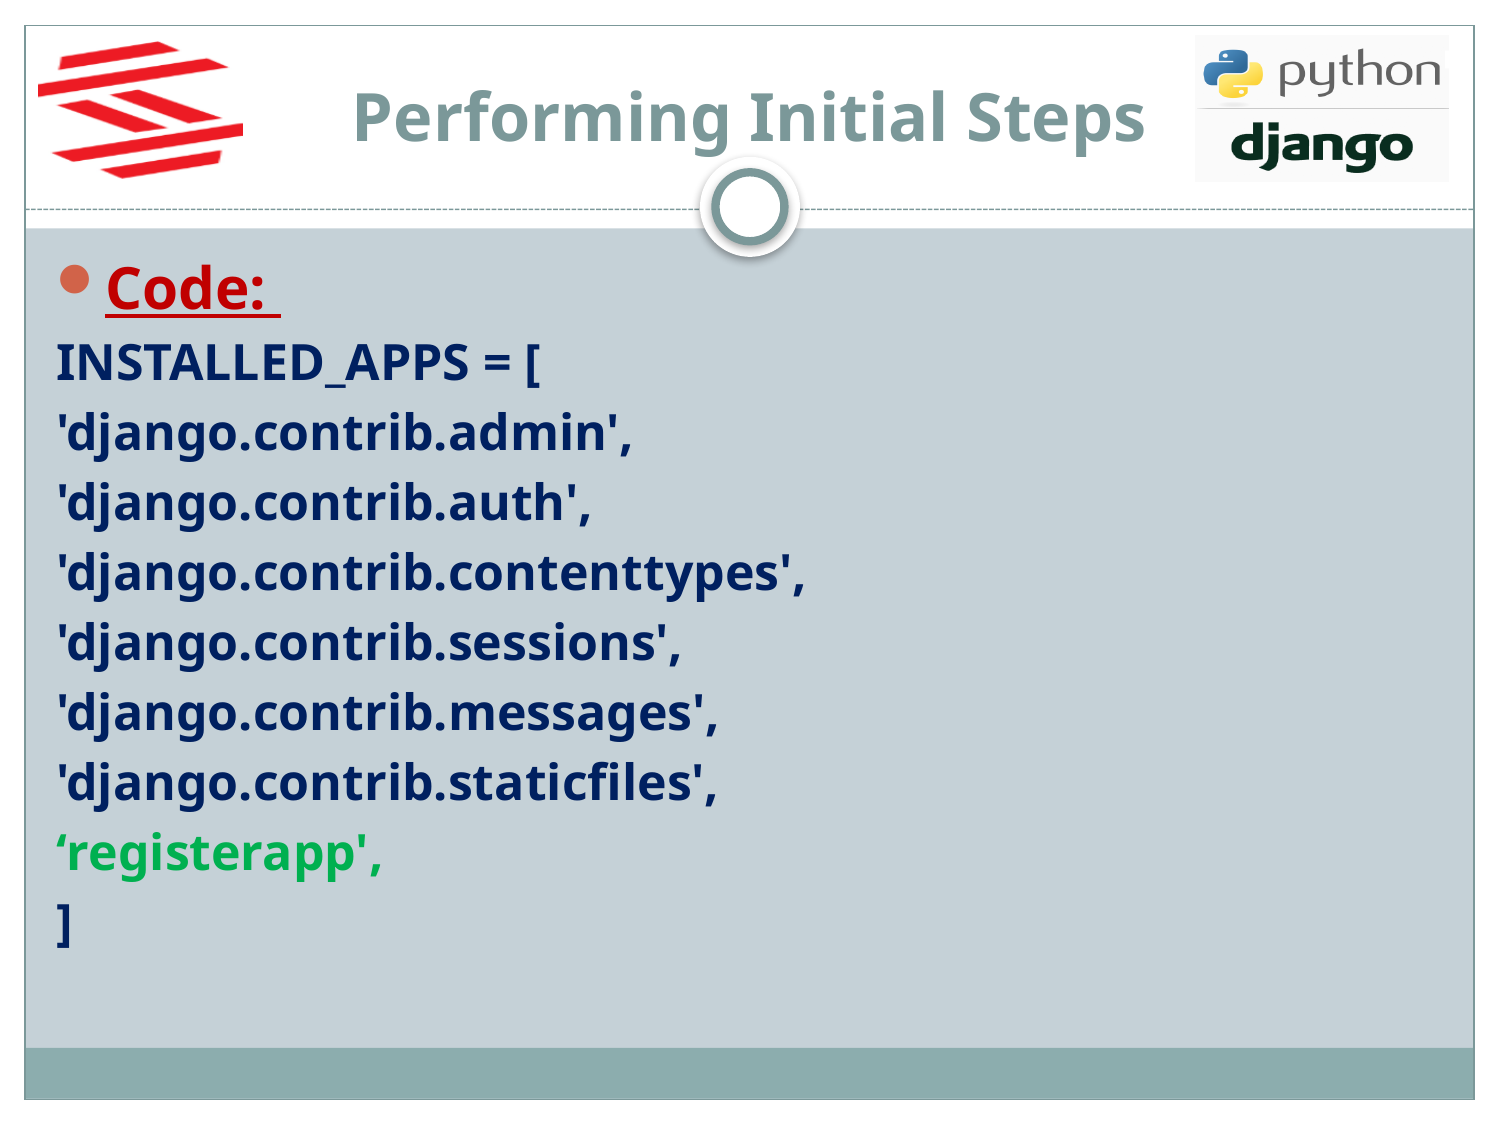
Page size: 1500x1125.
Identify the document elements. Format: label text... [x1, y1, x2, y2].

picture [37, 40, 243, 185]
title Performing Initial Steps [237, 37, 1190, 162]
list Code: INSTALLED_APPS = [ 'django.contrib.admin', 'django.contrib.auth', 'django.contrib.contenttypes', 'django.contrib.sessions', 'django.contrib.messages', 'django.contrib.staticfiles', ‘registerapp', ] [41, 243, 1471, 1125]
picture [1195, 34, 1449, 183]
